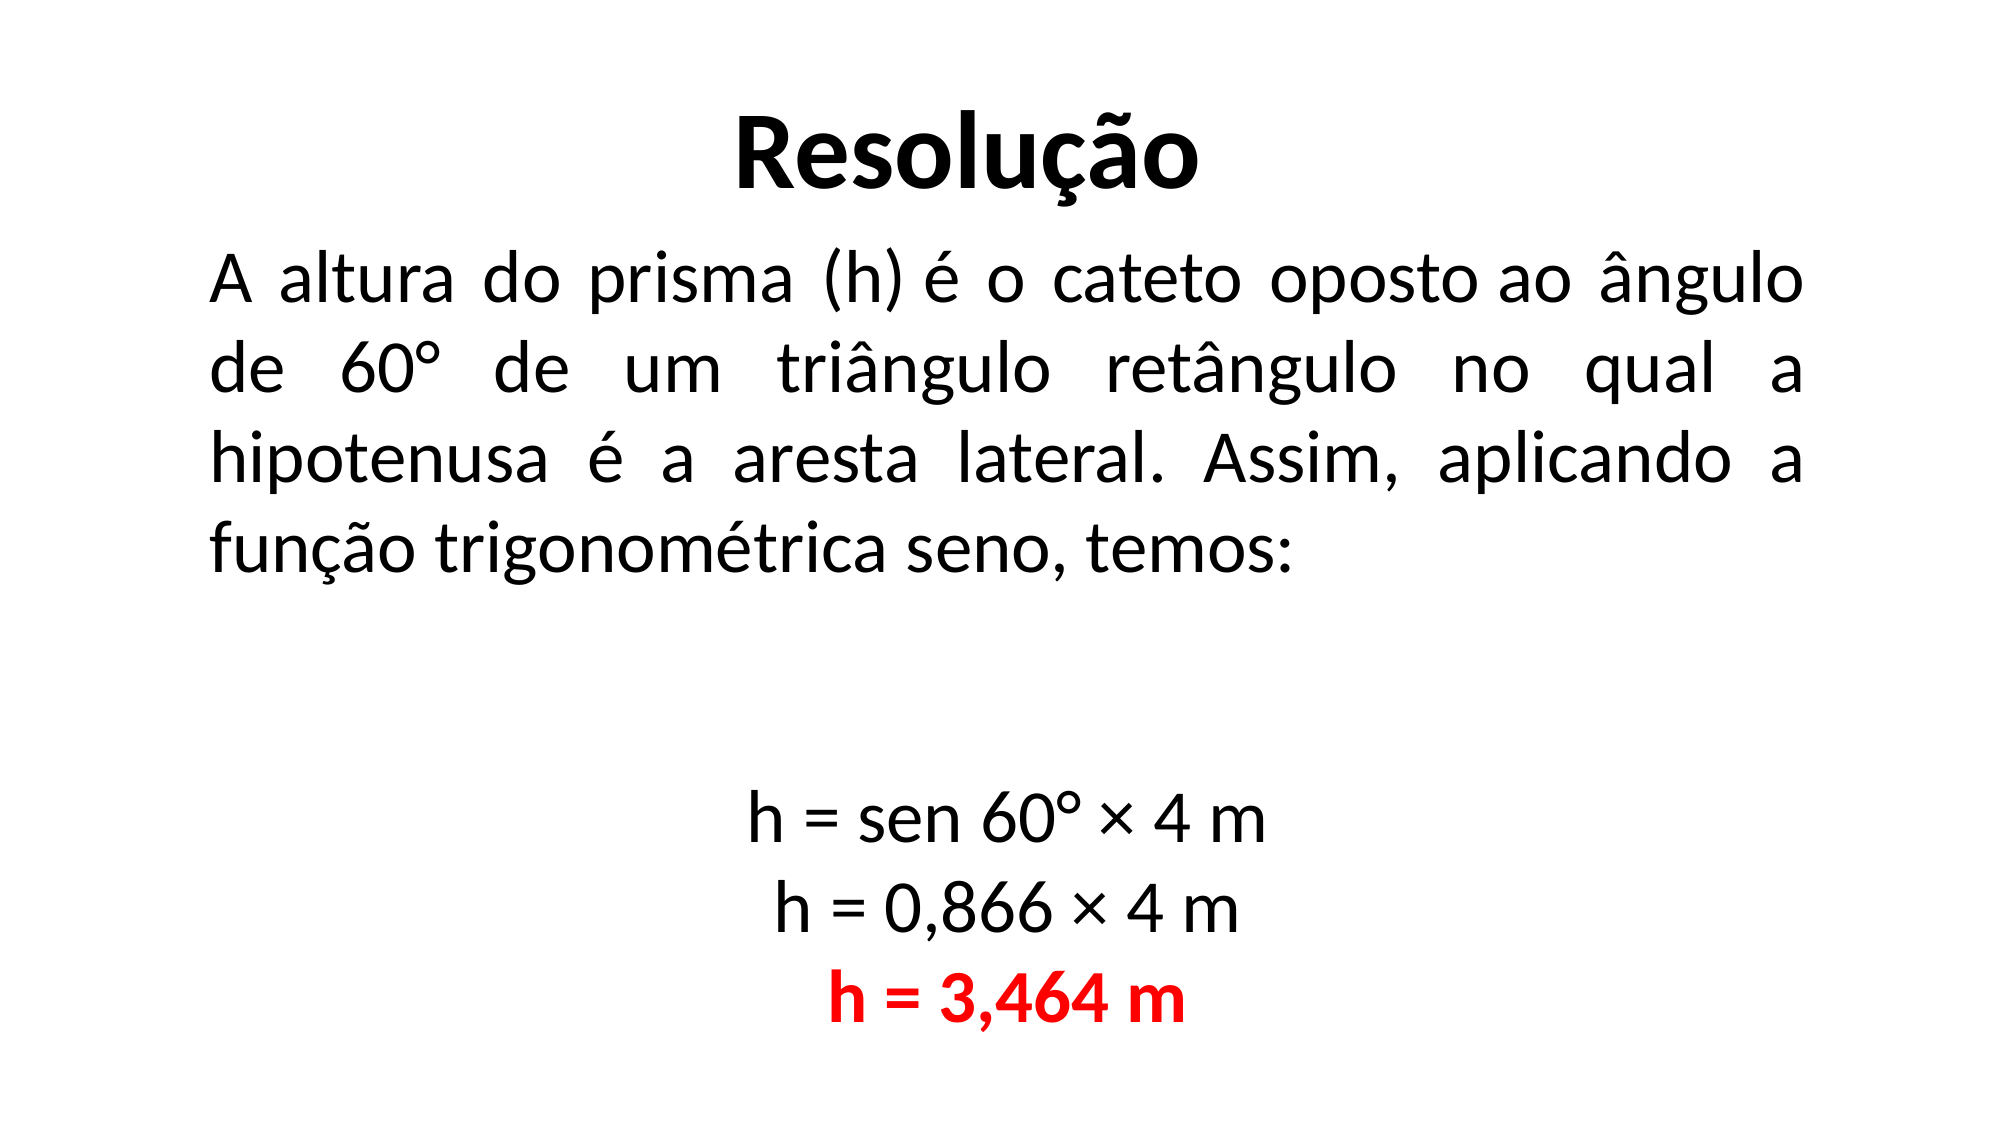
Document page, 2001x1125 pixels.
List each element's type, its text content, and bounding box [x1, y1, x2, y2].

text_box Resolução [718, 69, 1302, 218]
